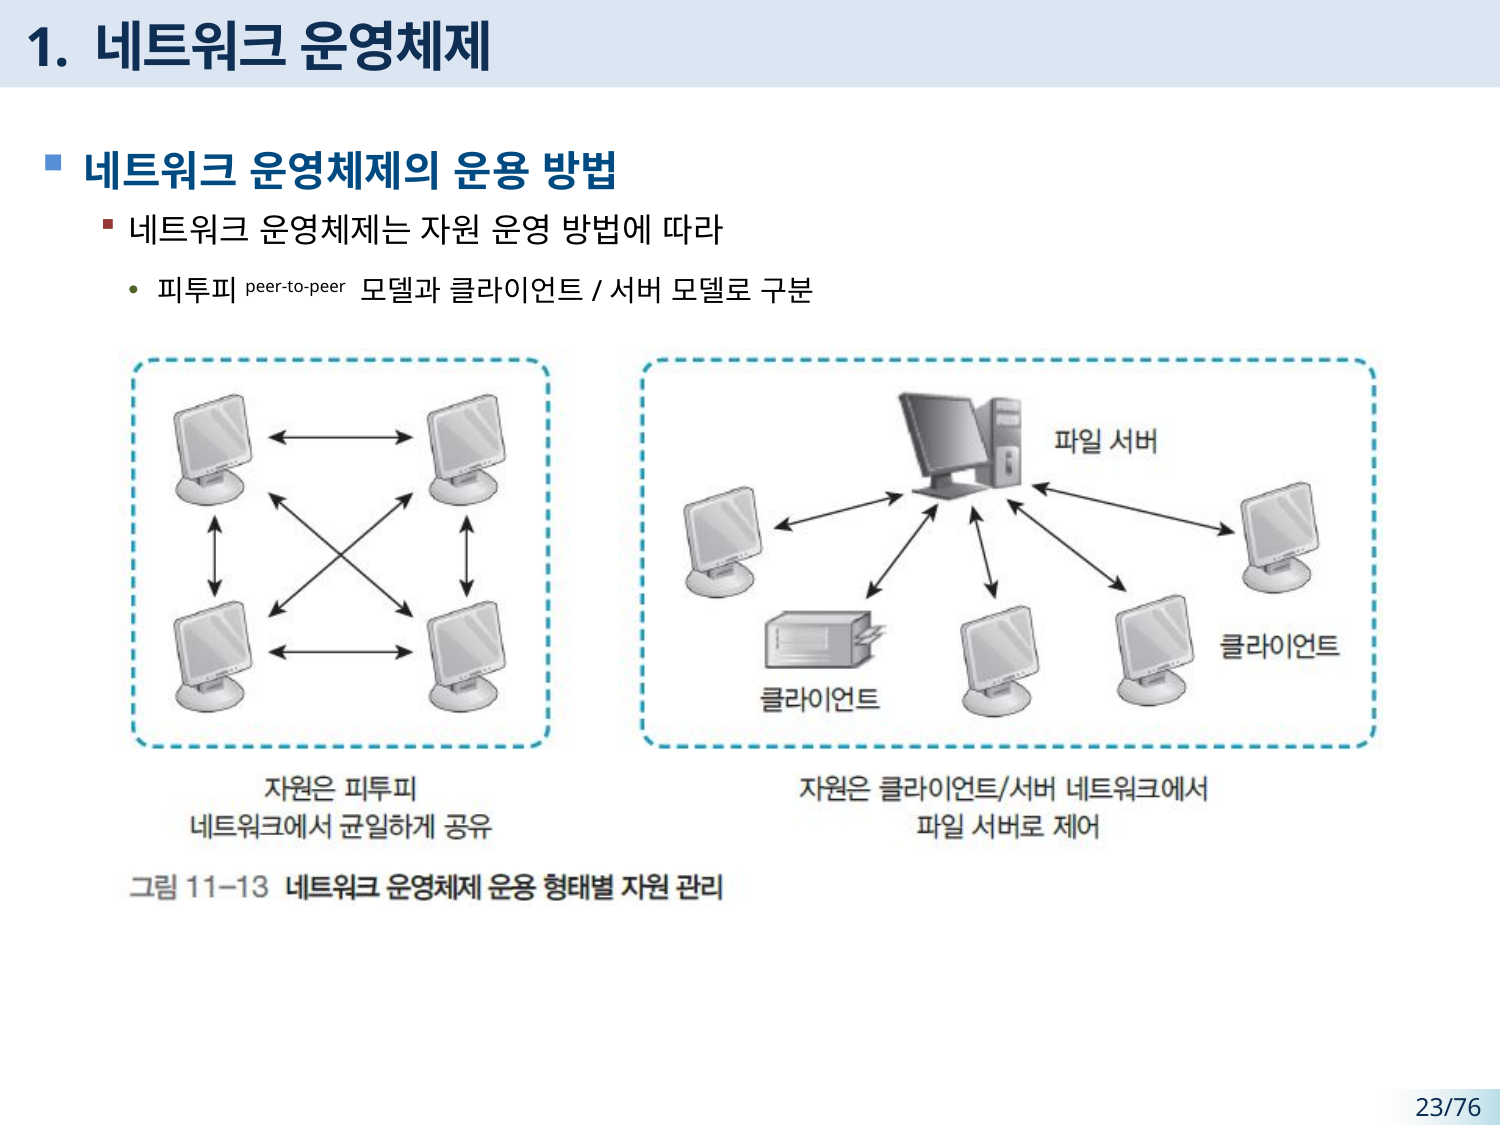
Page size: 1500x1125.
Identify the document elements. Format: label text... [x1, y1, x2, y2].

title 1. 네트워크 운영체제 [10, 5, 1288, 84]
picture [119, 348, 1383, 907]
list 네트워크 운영체제의 운용 방법 네트워크 운영체제는 자원 운영 방법에 따라 피투피peer-to-peer 모델과 클라이언트/서버 모델로 구분 [10, 126, 1481, 1057]
